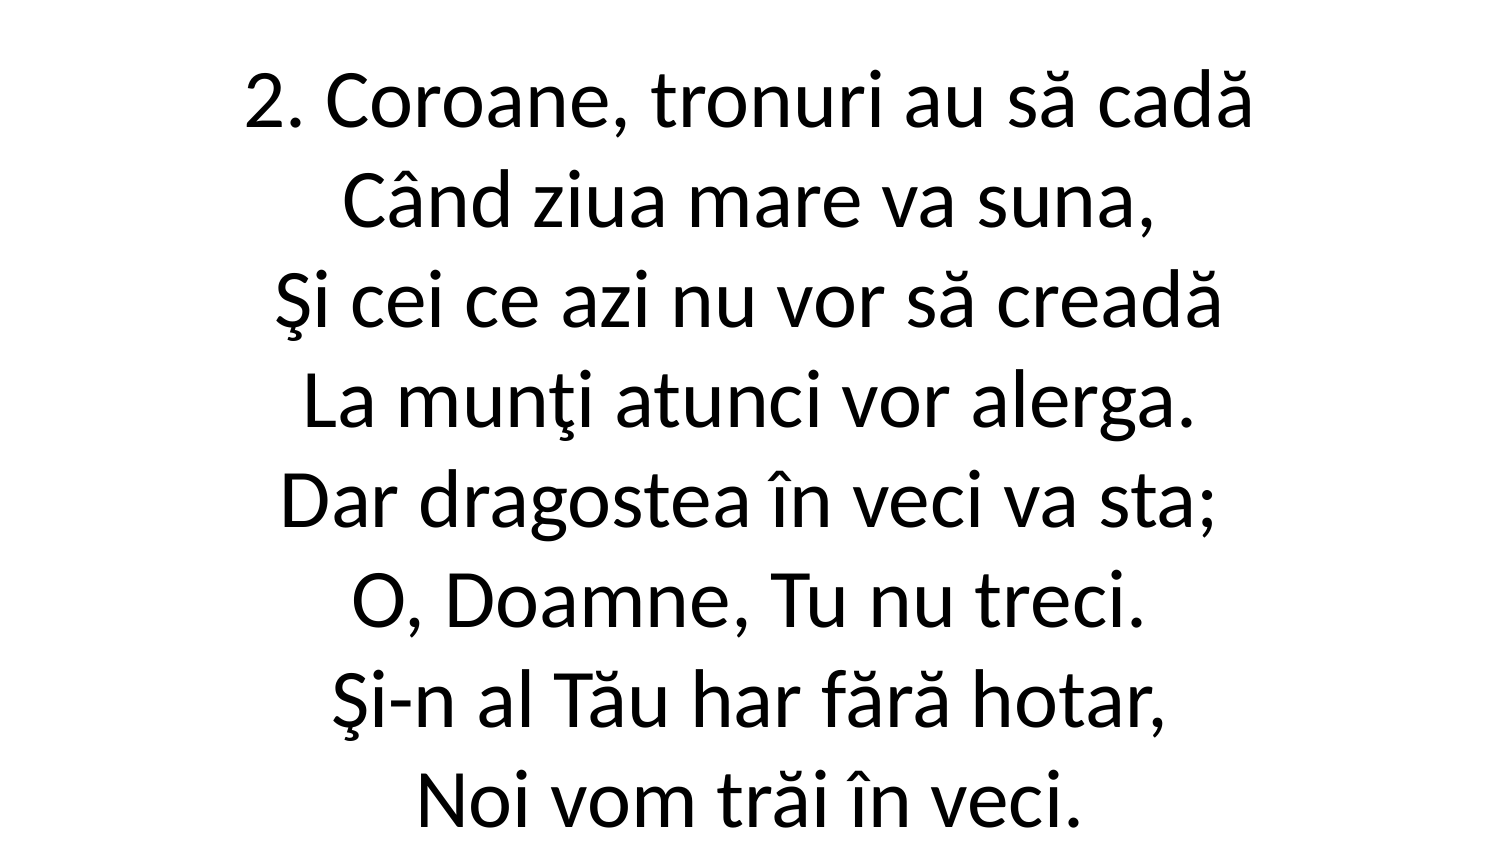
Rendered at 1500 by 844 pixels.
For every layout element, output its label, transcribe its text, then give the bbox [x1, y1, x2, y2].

text_box 2. Coroane, tronuri au să cadă Când ziua mare va suna, Şi cei ce azi nu vor să creadă La munţi atunci vor alerga. Dar dragostea în veci va sta; O, Doamne, Tu nu treci. Şi-n al Tău har fără hotar, Noi vom trăi în veci. [228, 0, 1272, 844]
